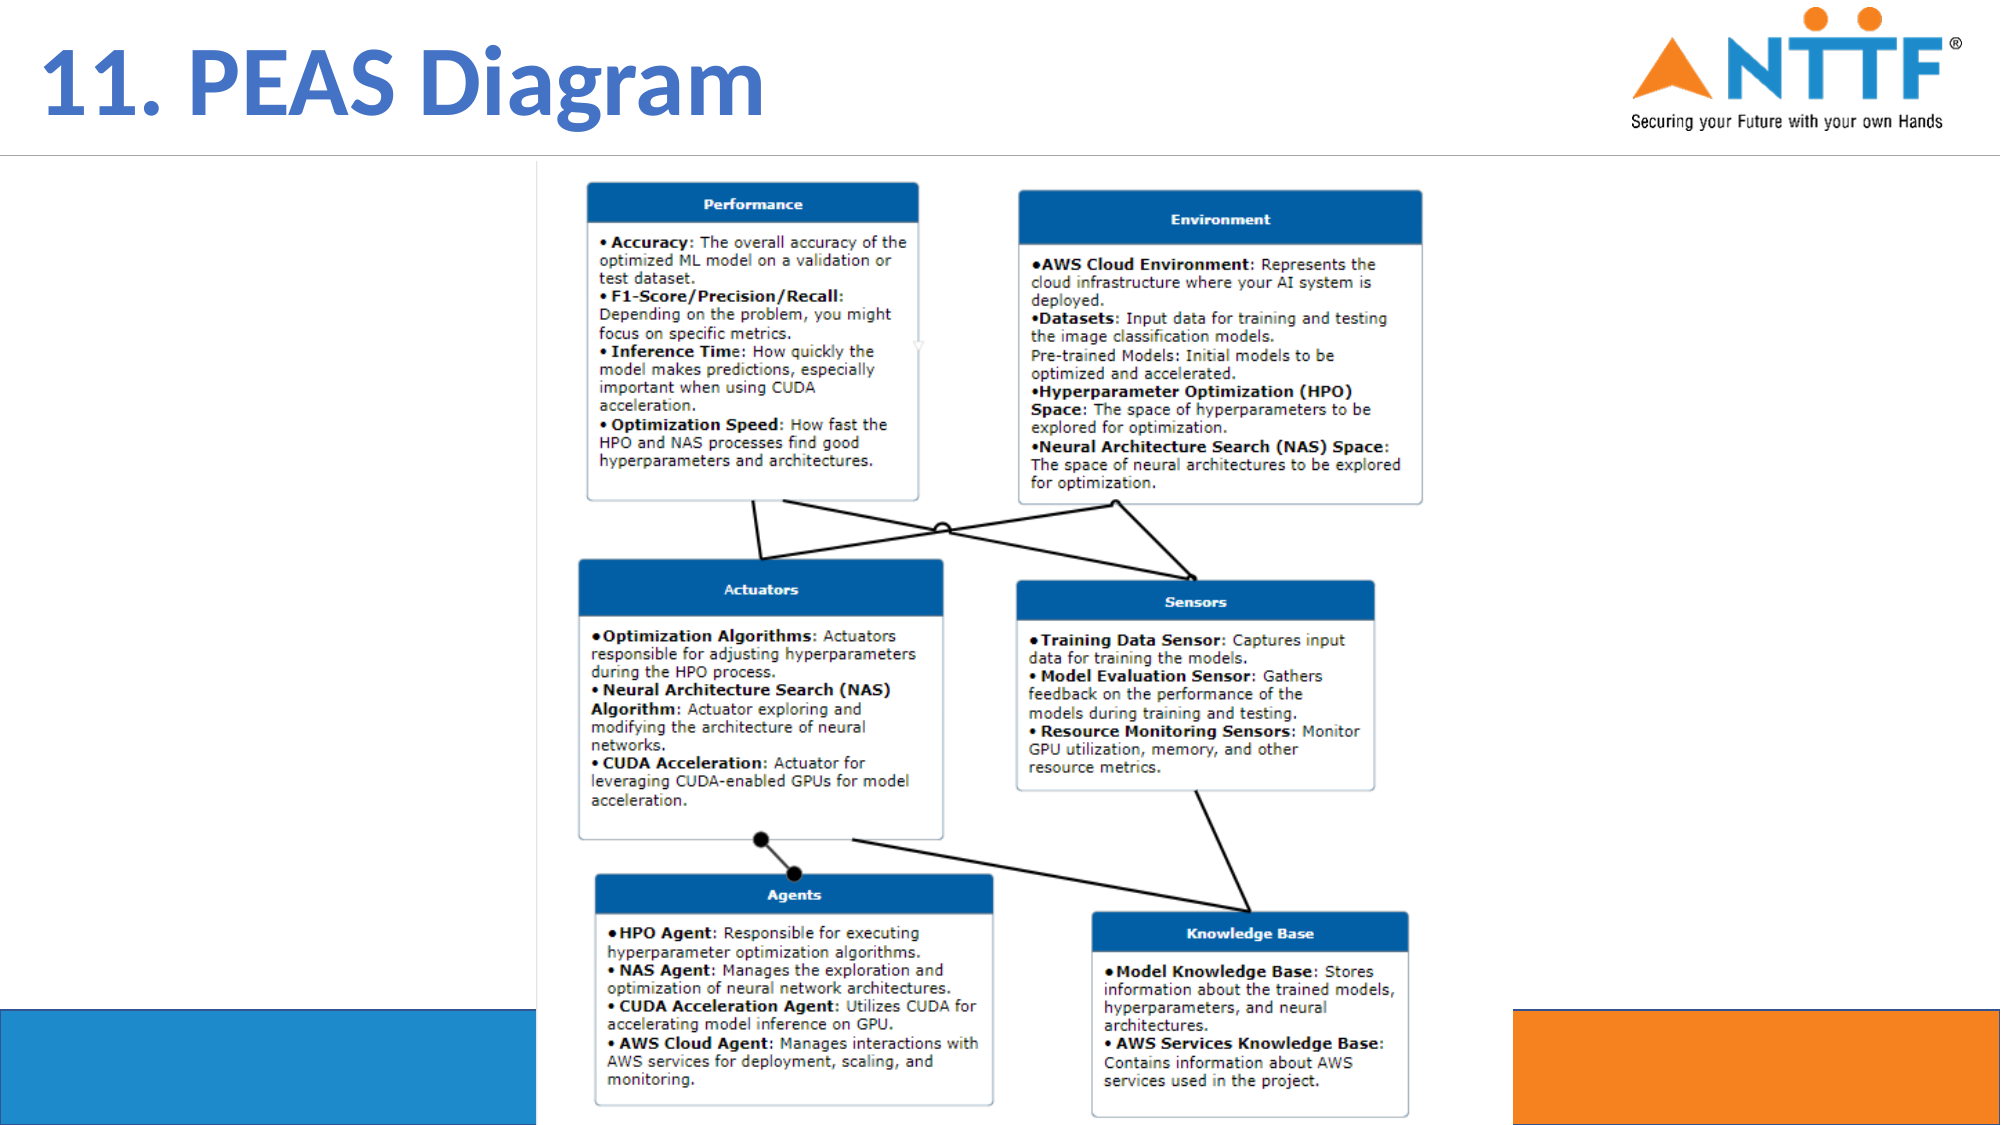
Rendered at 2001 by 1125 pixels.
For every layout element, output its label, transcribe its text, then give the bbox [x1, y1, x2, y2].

picture [1631, 7, 1962, 131]
text_box 11. PEAS Diagram [0, 7, 1947, 143]
text_box [0, 1009, 536, 1125]
picture [536, 161, 1513, 1125]
text_box [1513, 1009, 2000, 1125]
